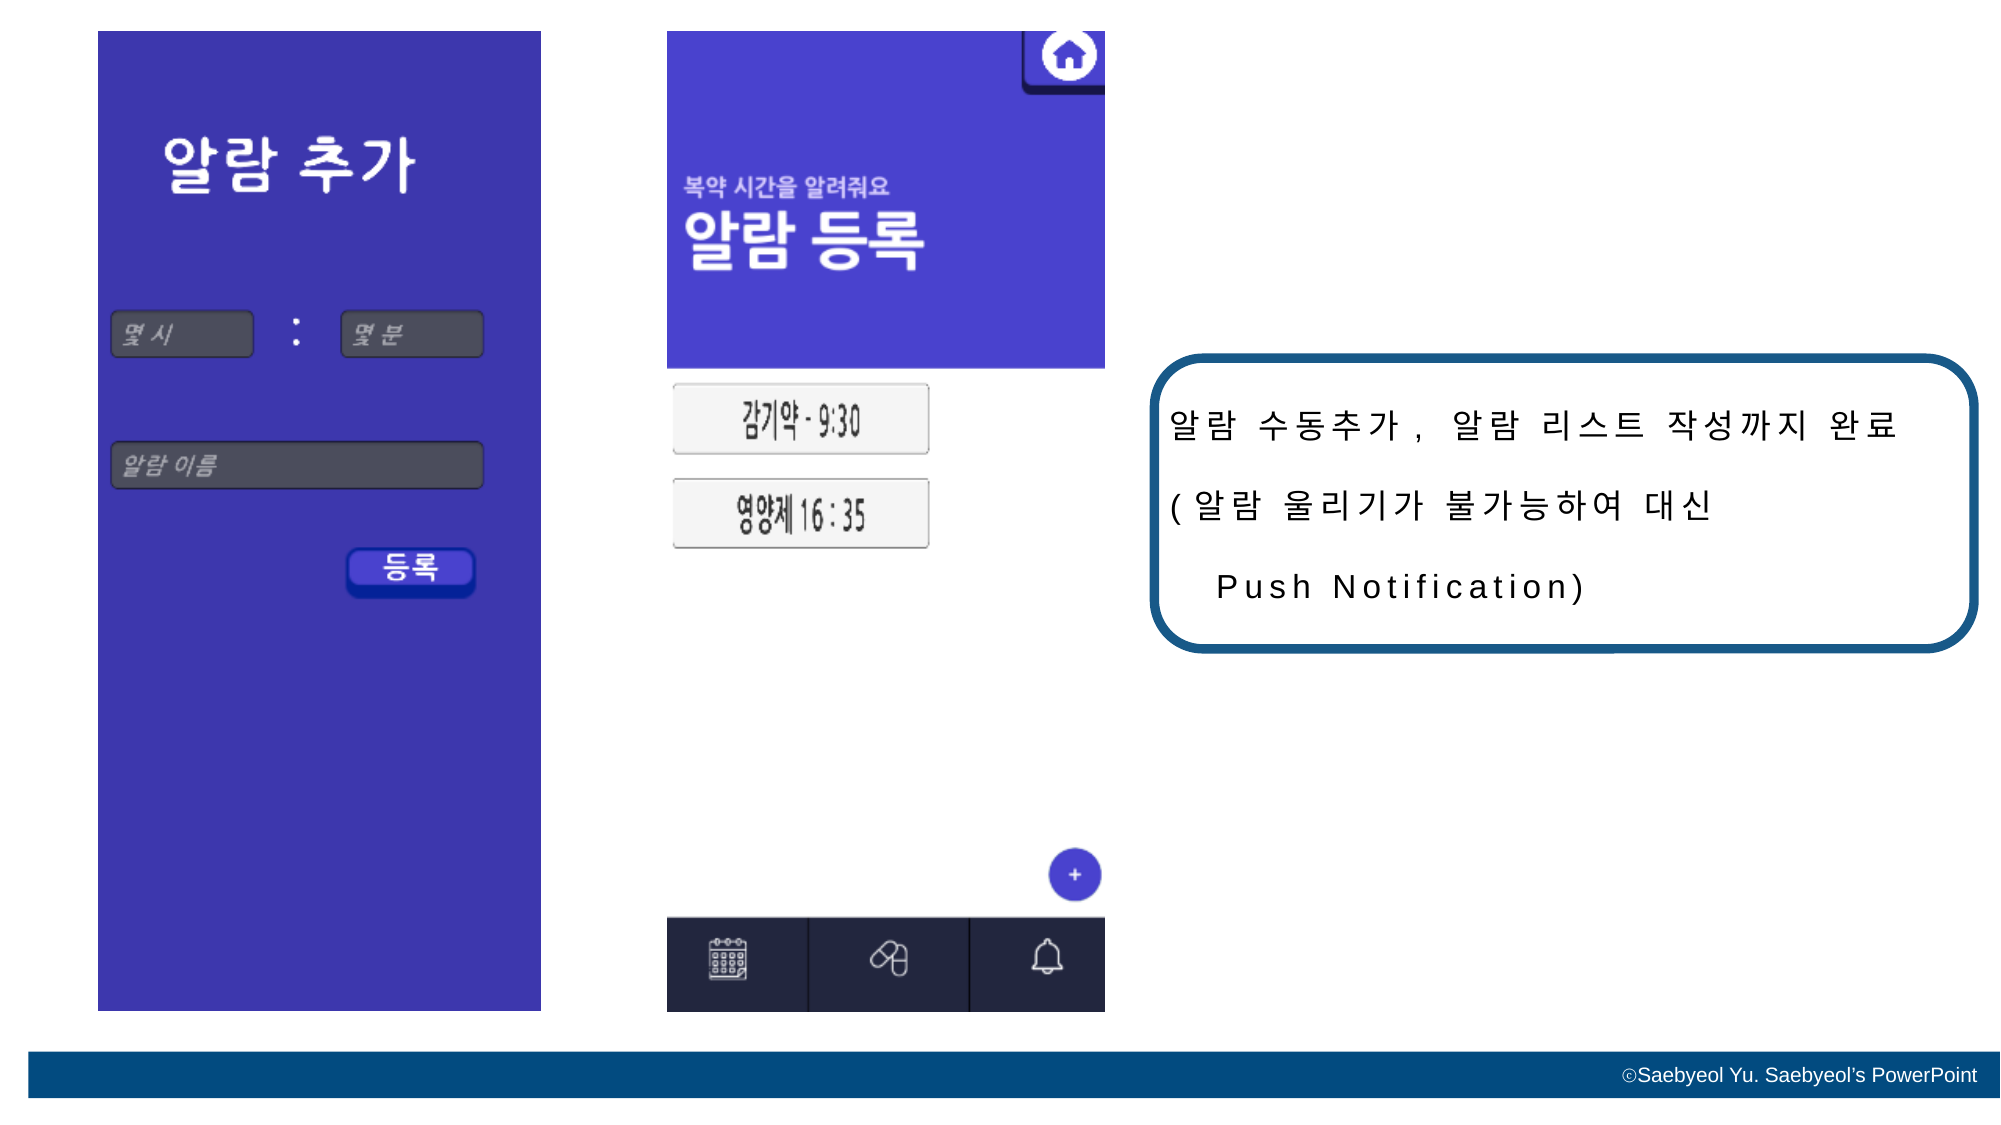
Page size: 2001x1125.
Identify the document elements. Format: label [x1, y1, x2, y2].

picture [98, 31, 541, 1011]
picture [667, 31, 1105, 1012]
text_box [1154, 358, 2000, 649]
